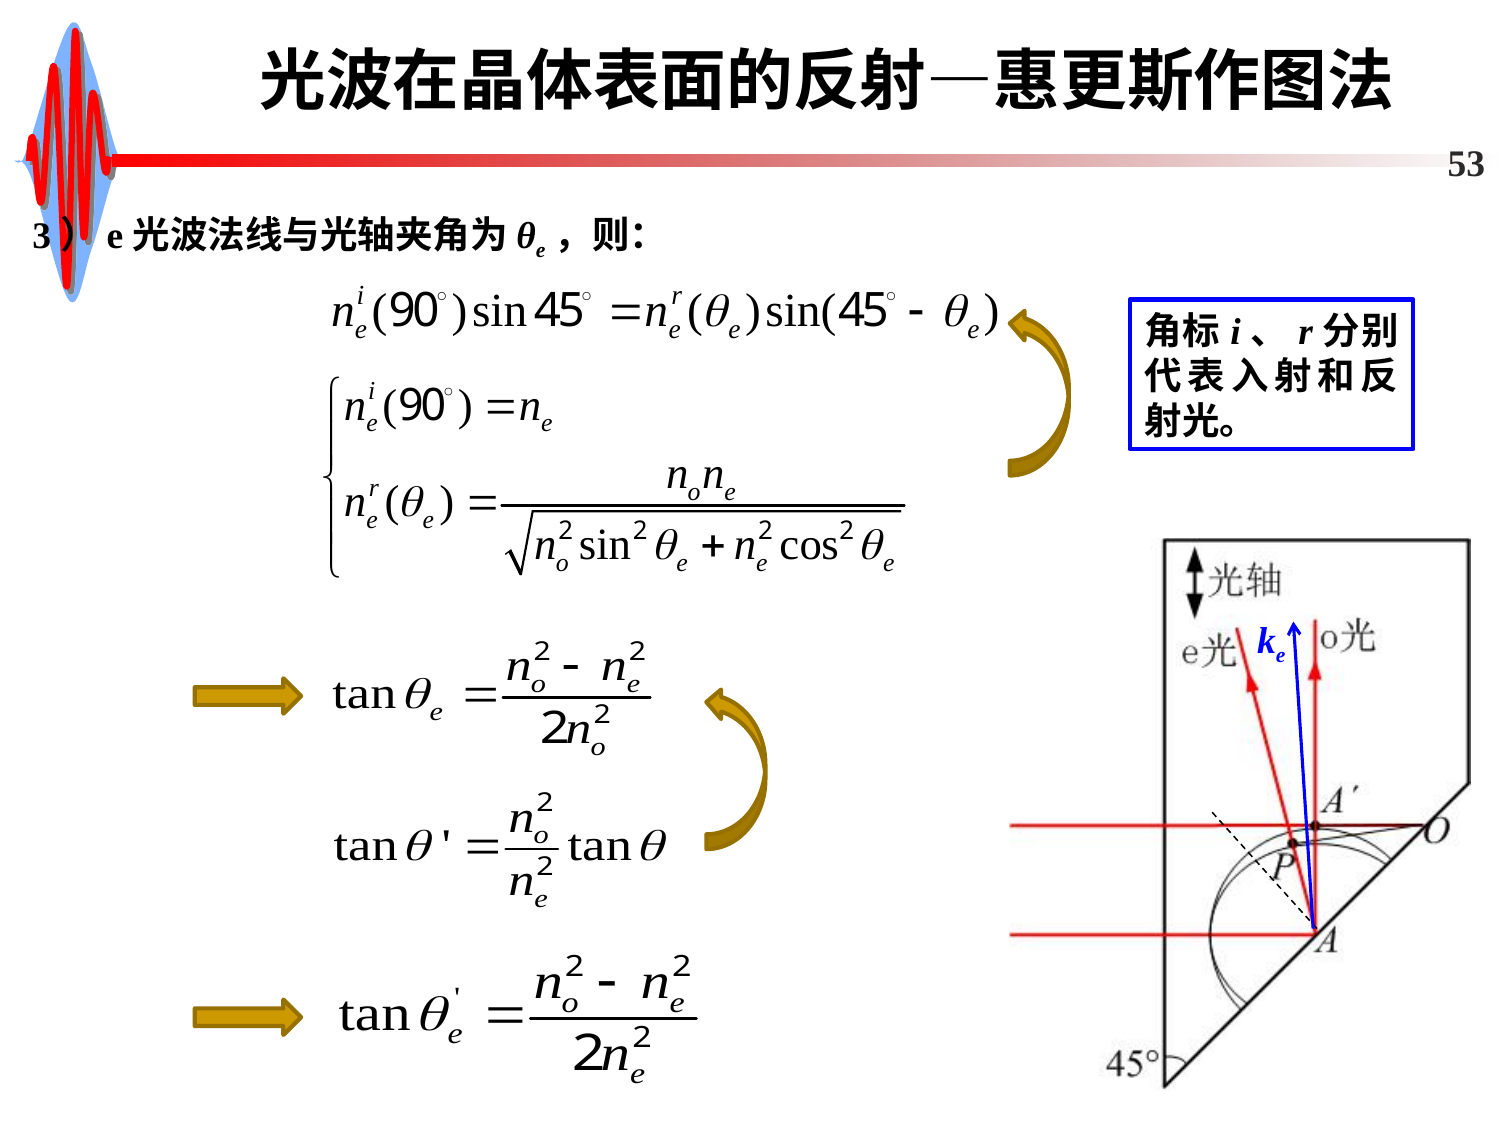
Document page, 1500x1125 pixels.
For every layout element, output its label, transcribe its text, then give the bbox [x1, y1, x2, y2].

text_box [192, 997, 304, 1037]
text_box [328, 941, 707, 1095]
text_box 角标i、r分别代表入射和反射光。 [1129, 299, 1414, 450]
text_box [312, 368, 916, 587]
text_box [1293, 621, 1314, 929]
text_box 3）e光波法线与光轴夹角为θe，则： [17, 203, 661, 270]
text_box [192, 676, 304, 716]
title 光波在晶体表面的反射—惠更斯作图法 [159, 19, 1495, 137]
text_box [704, 687, 768, 852]
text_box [1210, 810, 1287, 929]
text_box [1007, 308, 1071, 478]
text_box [323, 629, 660, 766]
picture [1009, 538, 1471, 1118]
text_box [324, 780, 680, 918]
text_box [324, 274, 1011, 351]
slide_number 53 [1370, 143, 1500, 180]
